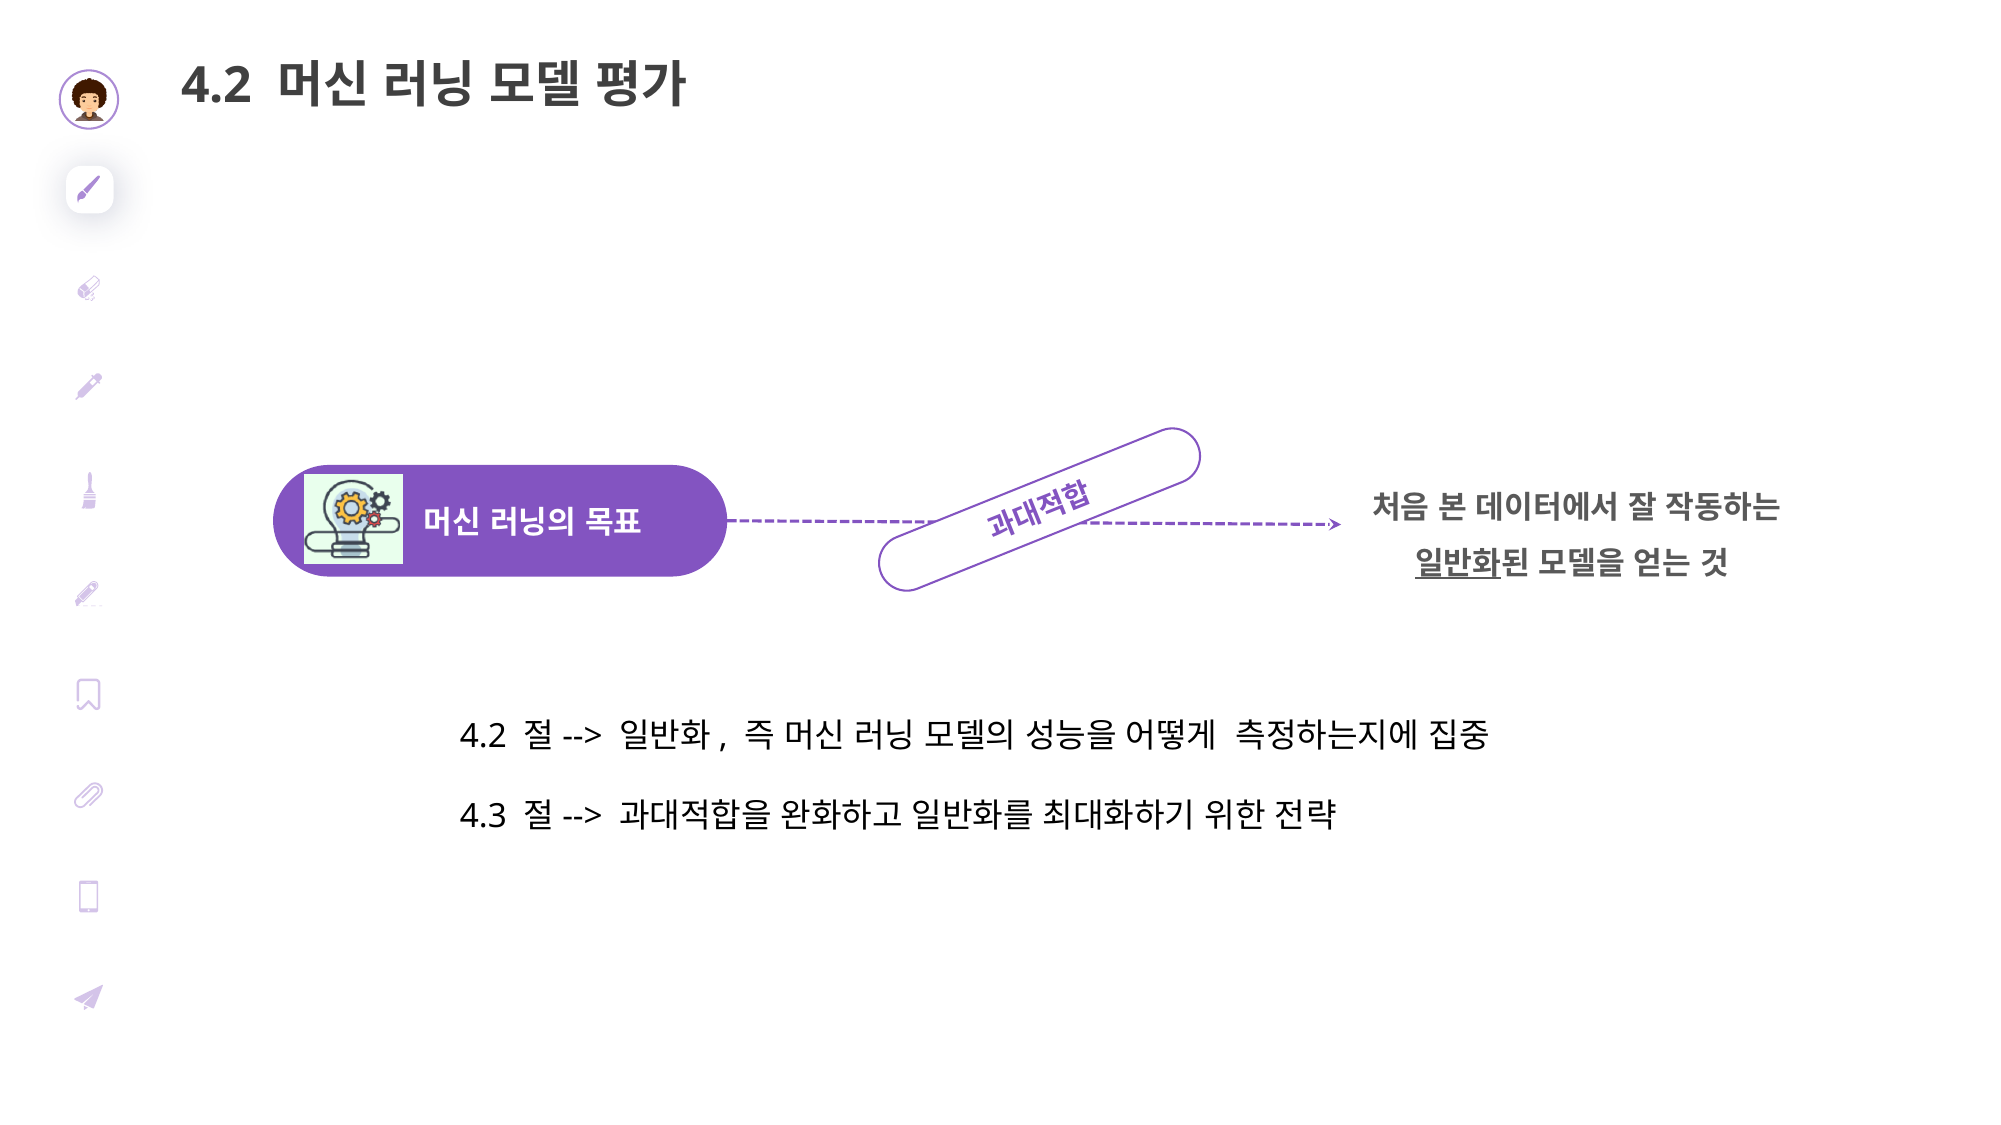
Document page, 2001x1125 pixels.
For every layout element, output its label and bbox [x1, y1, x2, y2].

picture [303, 474, 403, 565]
text_box [44, 29, 1956, 1080]
text_box [727, 520, 1342, 525]
